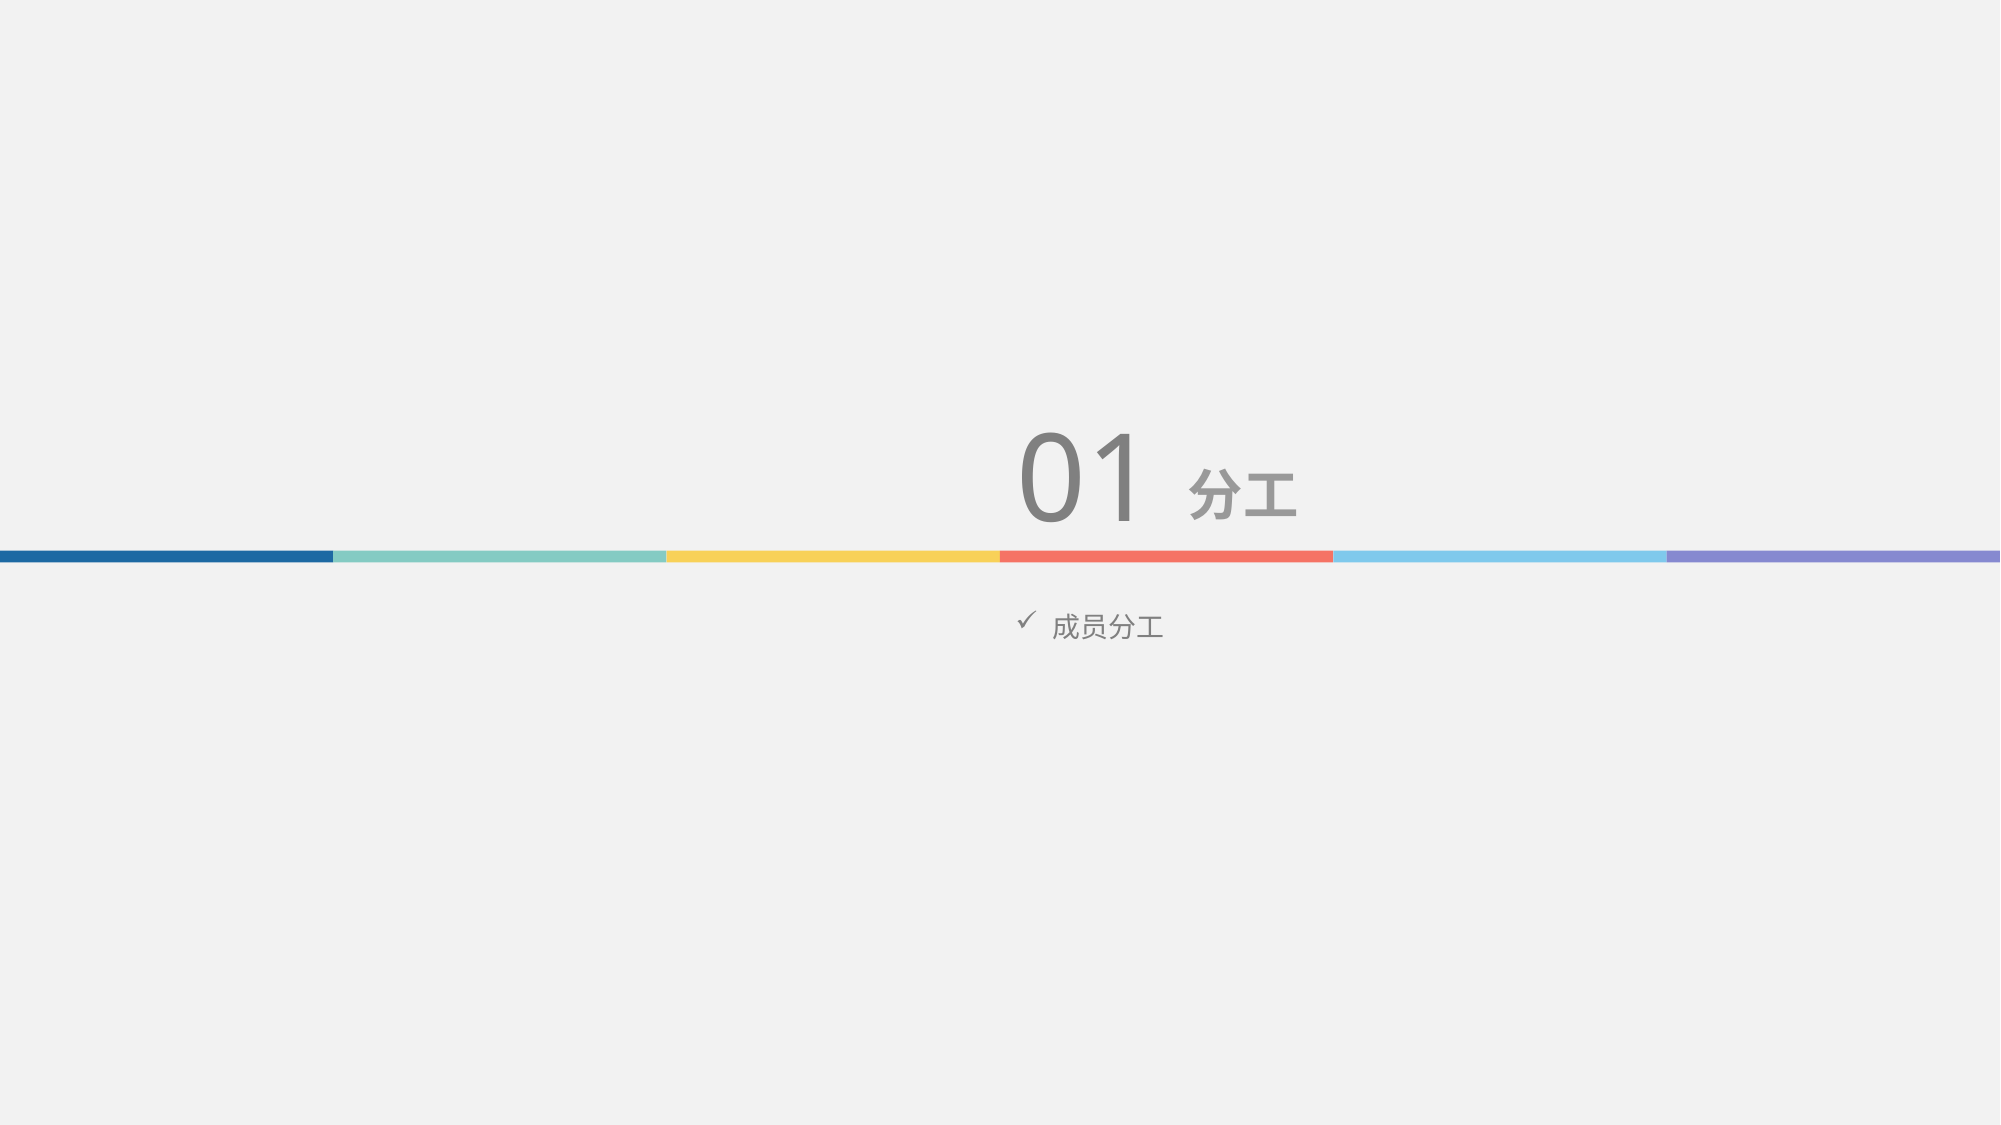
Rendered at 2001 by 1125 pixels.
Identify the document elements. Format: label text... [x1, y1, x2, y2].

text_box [0, 550, 2000, 563]
text_box 分工 [1174, 452, 1423, 535]
text_box 01 [1000, 391, 1174, 548]
text_box 成员分工 [1000, 585, 1179, 651]
